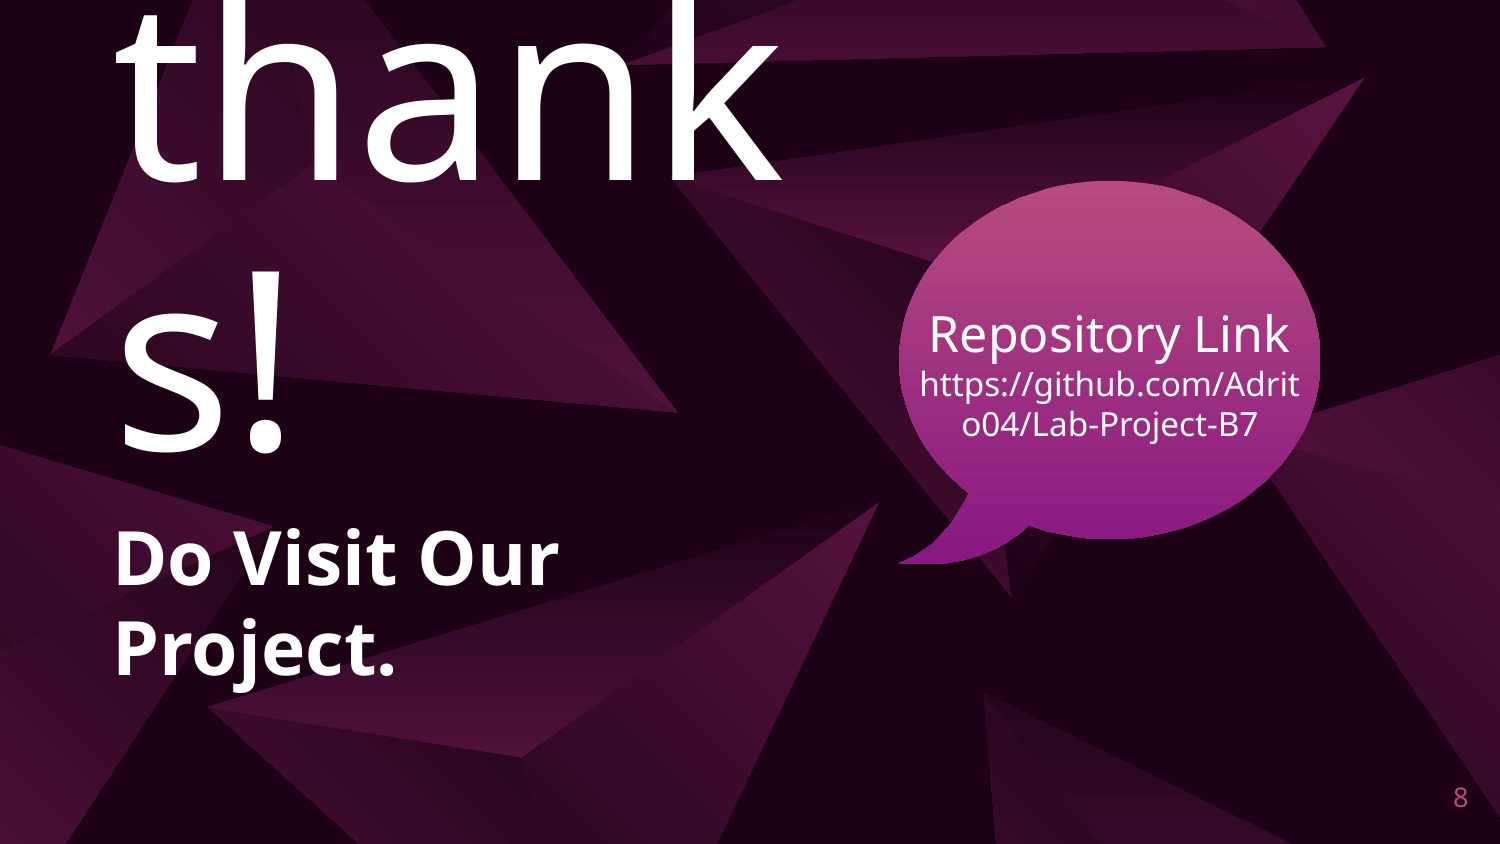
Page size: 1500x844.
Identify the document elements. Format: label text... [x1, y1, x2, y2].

text_box Repository Link https://github.com/Adrito04/Lab-Project-B7 [899, 181, 1321, 565]
slide_number 8 [1402, 766, 1469, 832]
subtitle Do Visit Our Project. [112, 510, 787, 602]
title thanks! [112, 241, 787, 505]
